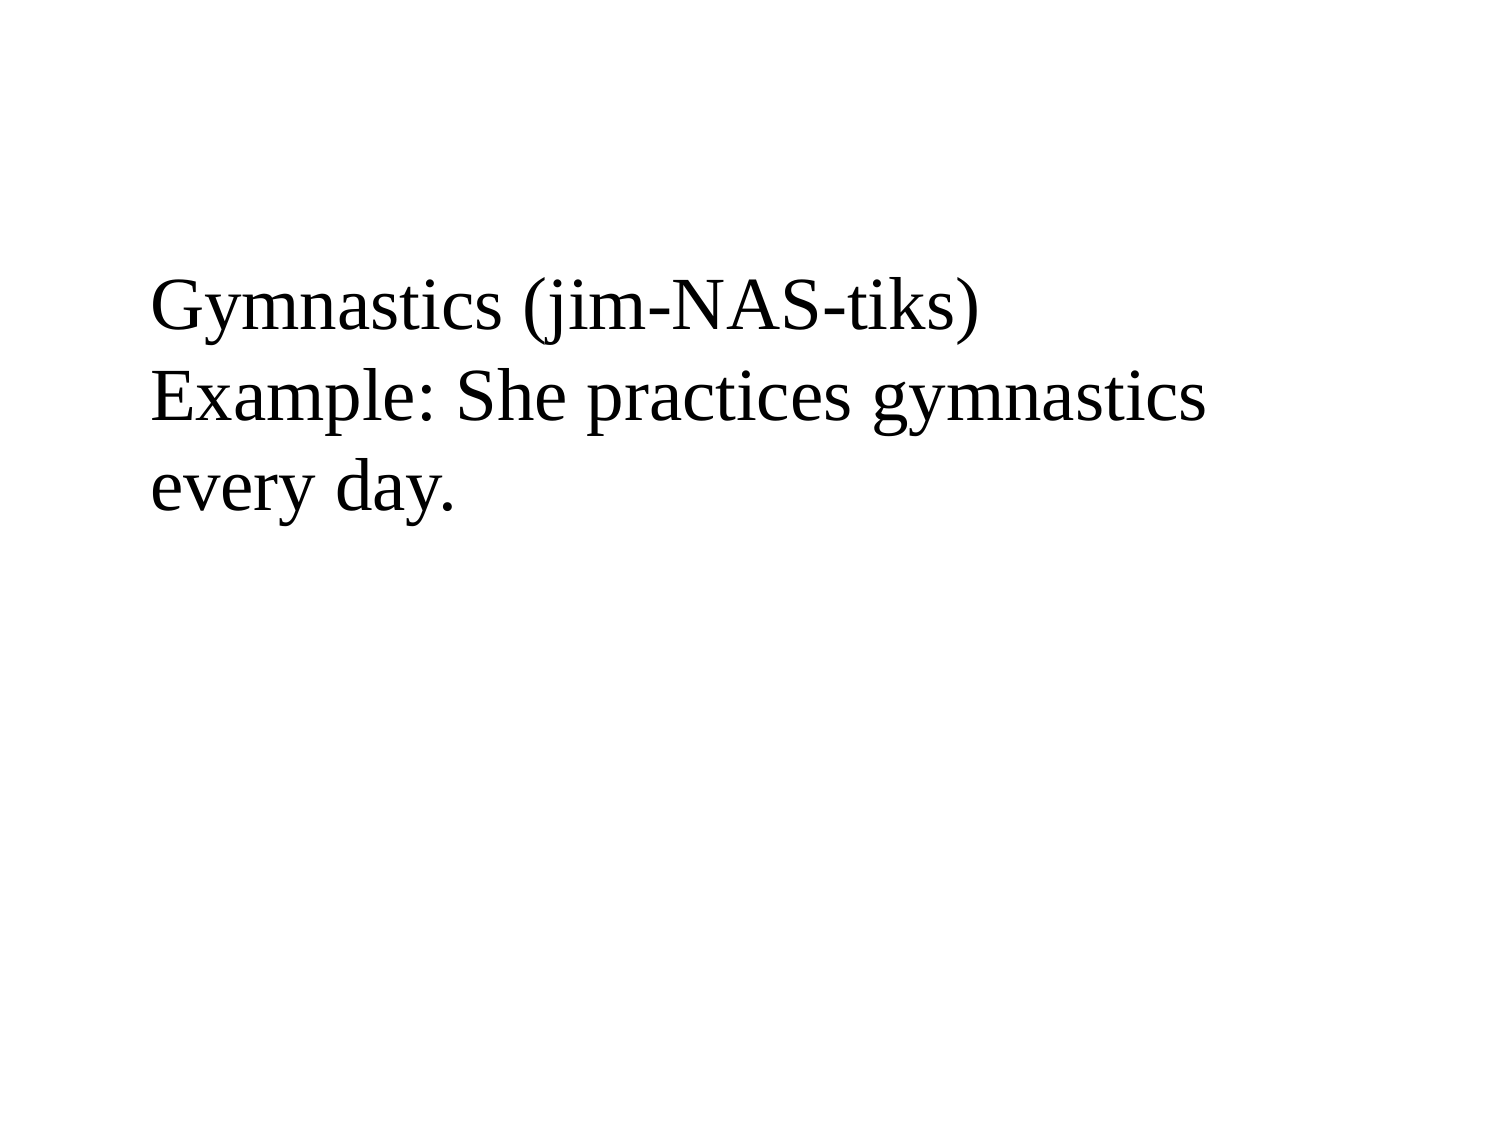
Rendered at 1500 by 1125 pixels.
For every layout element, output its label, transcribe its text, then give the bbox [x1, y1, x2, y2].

text_box Gymnastics (jim-NAS-tiks) Example: She practices gymnastics every day. [74, 134, 1425, 1110]
